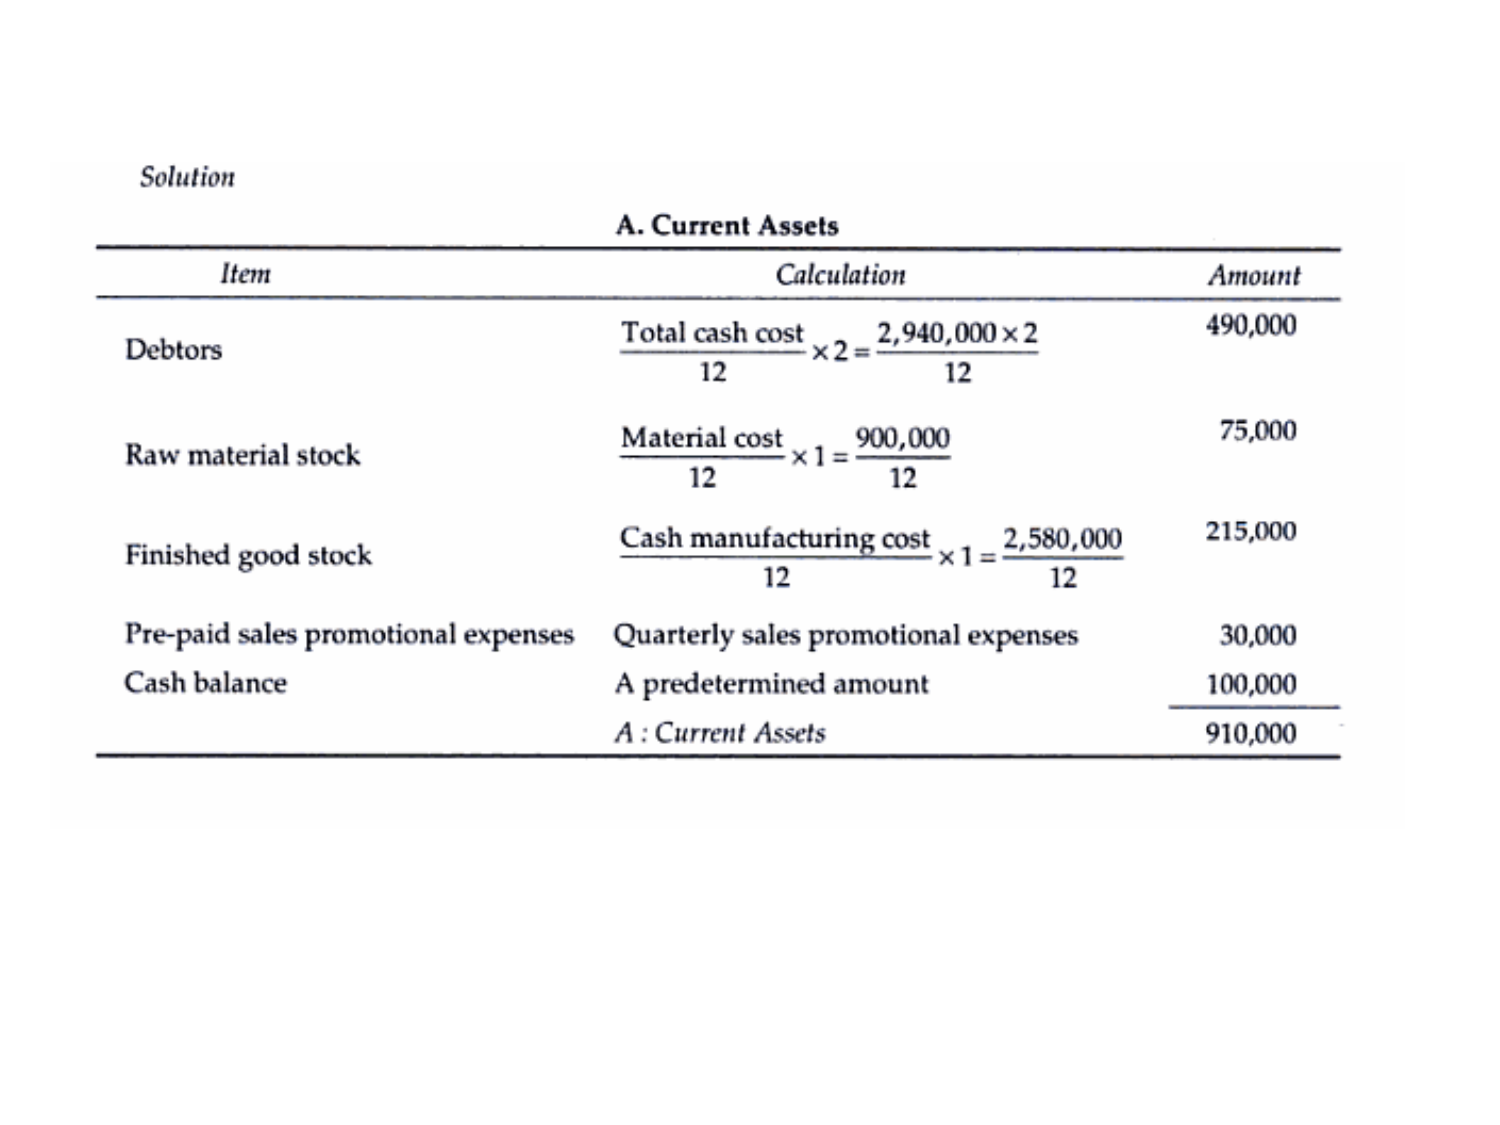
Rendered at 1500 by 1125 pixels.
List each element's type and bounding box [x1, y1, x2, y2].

list [49, 162, 1406, 829]
